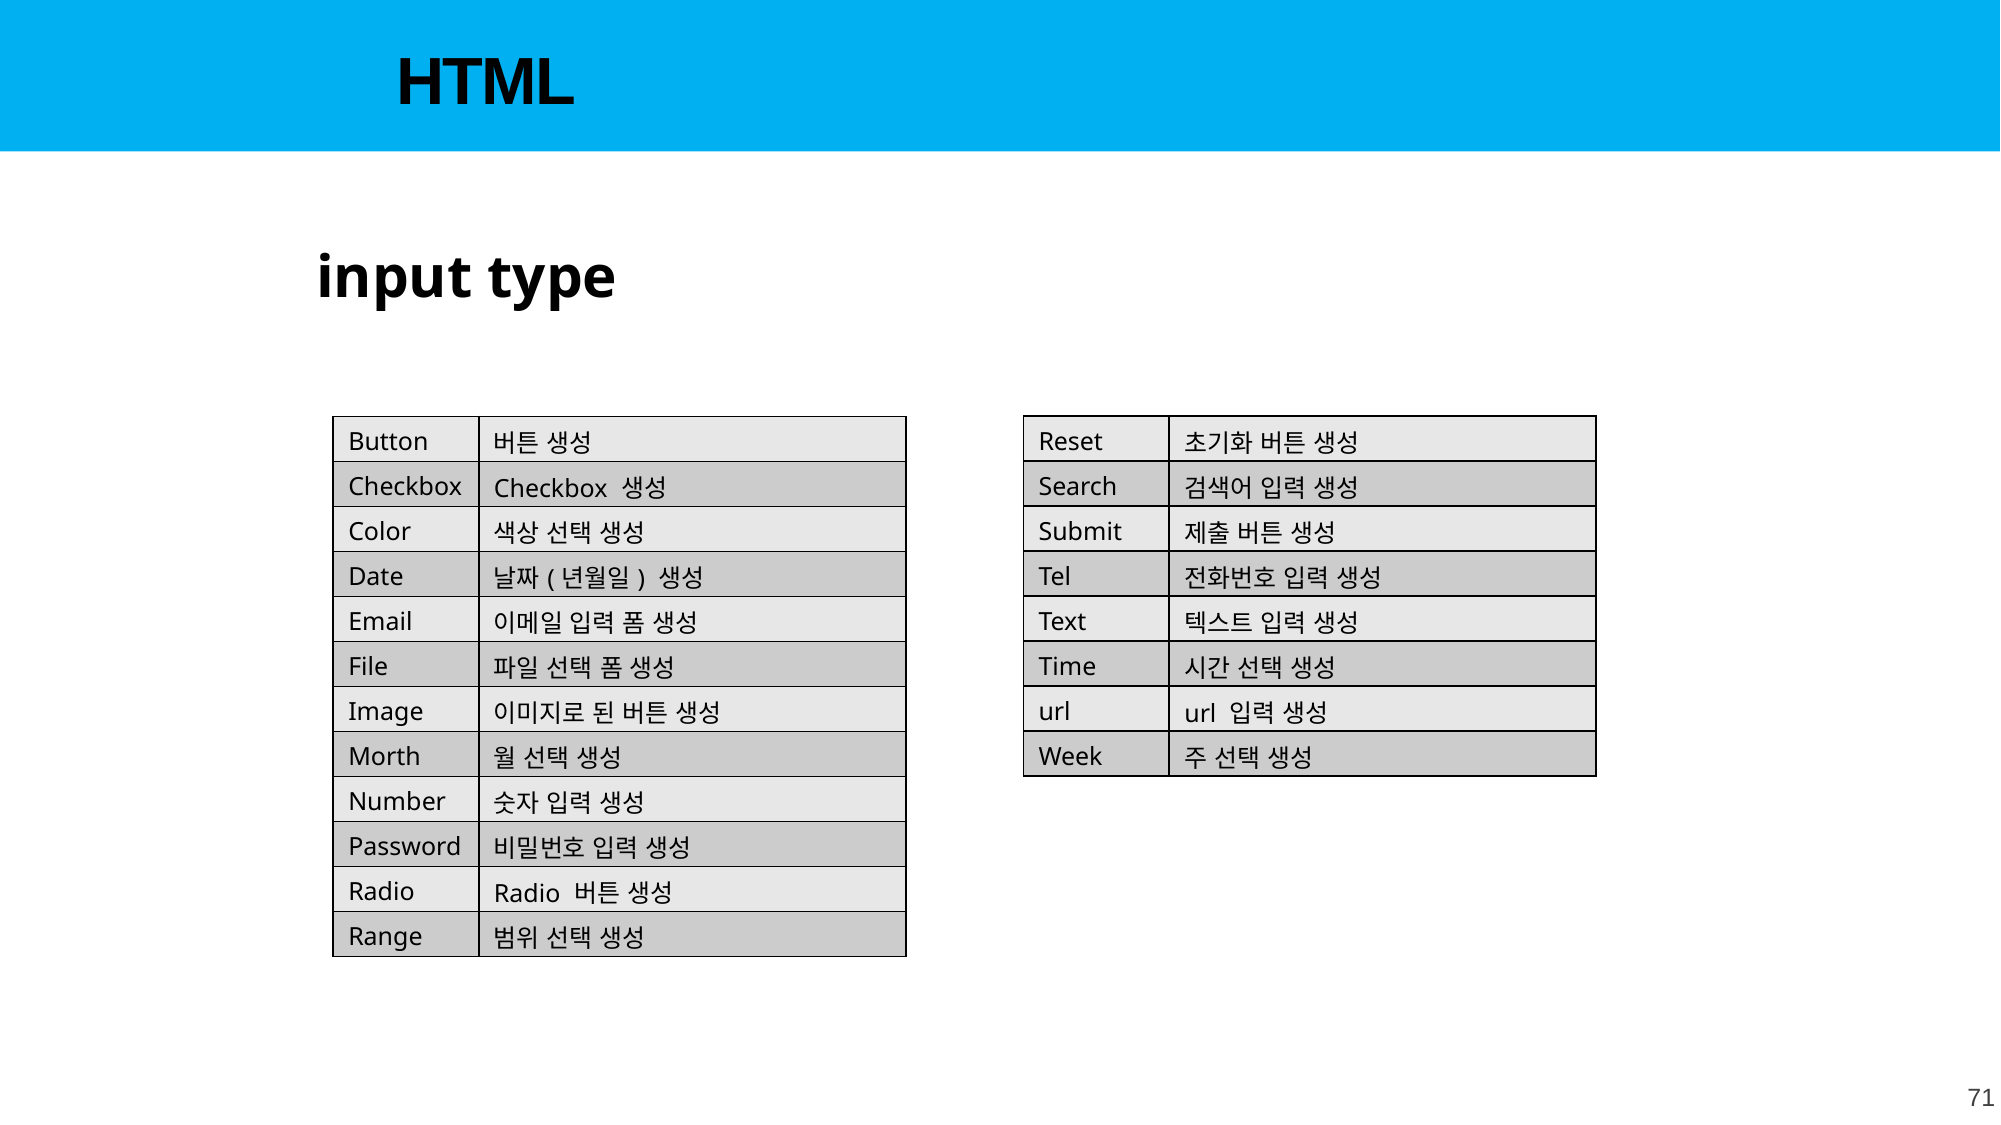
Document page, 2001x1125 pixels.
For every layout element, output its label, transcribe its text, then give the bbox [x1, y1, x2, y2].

table_cell Checkbox 생성 [480, 462, 905, 506]
text_box HTML [381, 30, 1540, 126]
table_cell Range [334, 912, 478, 956]
table_cell 날짜(년월일) 생성 [480, 552, 905, 596]
table_cell Tel [1024, 552, 1168, 595]
table_cell 제출 버튼 생성 [1170, 507, 1595, 550]
table_header Reset [1024, 417, 1168, 460]
table_header 초기화 버튼 생성 [1170, 417, 1595, 460]
table_cell Password [334, 822, 478, 866]
table_cell Number [334, 777, 478, 821]
table_cell 이미지로 된 버튼 생성 [480, 687, 905, 731]
table_cell File [334, 642, 478, 686]
table_cell 전화번호 입력 생성 [1170, 552, 1595, 595]
table_cell Radio [334, 867, 478, 911]
table_cell 시간 선택 생성 [1170, 642, 1595, 685]
table_cell 숫자 입력 생성 [480, 777, 905, 821]
table_cell Image [334, 687, 478, 731]
table_cell Date [334, 552, 478, 596]
table_header 버튼 생성 [480, 417, 905, 461]
table_cell Text [1024, 597, 1168, 640]
table_cell Search [1024, 462, 1168, 505]
table_cell Week [1024, 732, 1168, 775]
table_cell 비밀번호 입력 생성 [480, 822, 905, 866]
table_cell 텍스트 입력 생성 [1170, 597, 1595, 640]
table_cell 범위 선택 생성 [480, 912, 905, 956]
text_box input type [301, 224, 1699, 319]
table_cell Time [1024, 642, 1168, 685]
table_cell 이메일 입력 폼 생성 [480, 597, 905, 641]
table_cell 파일 선택 폼 생성 [480, 642, 905, 686]
table_cell Submit [1024, 507, 1168, 550]
table_cell Email [334, 597, 478, 641]
table_cell 검색어 입력 생성 [1170, 462, 1595, 505]
table_cell 색상 선택 생성 [480, 507, 905, 551]
table_cell Radio 버튼 생성 [480, 867, 905, 911]
table_cell Color [334, 507, 478, 551]
table_cell 월 선택 생성 [480, 732, 905, 776]
table_cell Morth [334, 732, 478, 776]
table_cell Checkbox [334, 462, 478, 506]
table_cell url 입력 생성 [1170, 687, 1595, 730]
table_cell url [1024, 687, 1168, 730]
table_cell 주 선택 생성 [1170, 732, 1595, 775]
table_header Button [334, 417, 478, 461]
